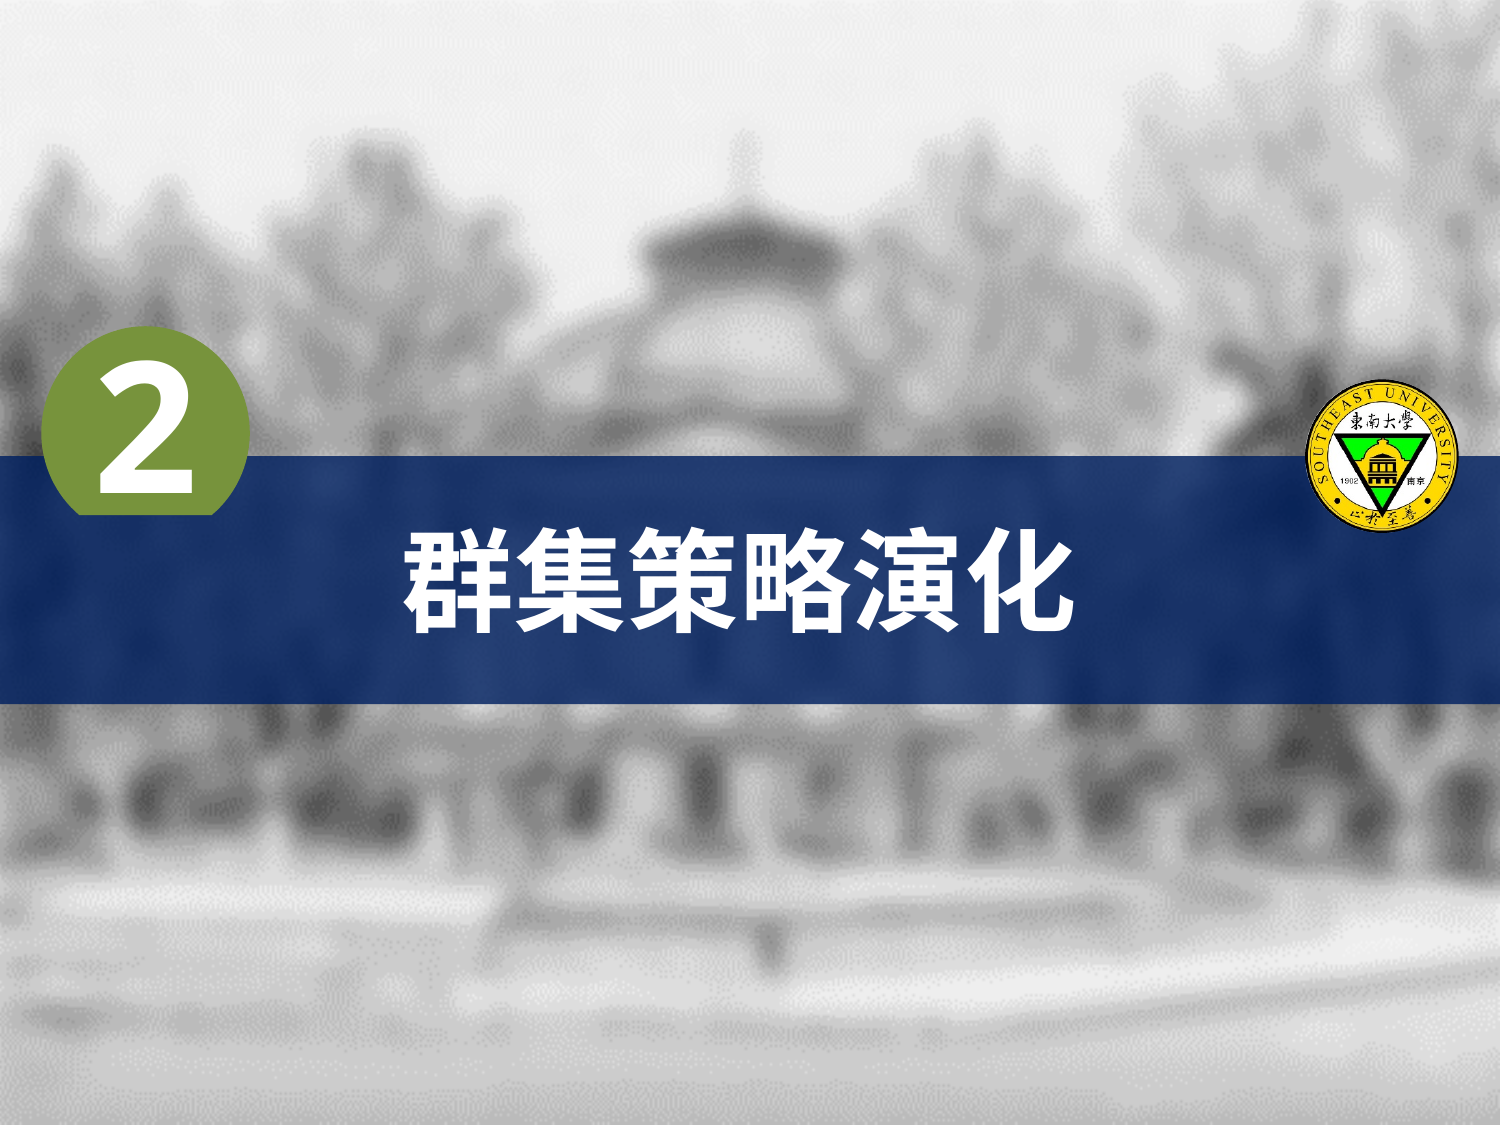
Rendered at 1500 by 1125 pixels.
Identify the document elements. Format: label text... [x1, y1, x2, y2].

text_box 2 [39, 324, 252, 518]
text_box [0, 454, 1500, 706]
picture [0, 706, 1500, 1125]
picture [0, 0, 1500, 534]
text_box 群集策略演化 [112, 503, 1367, 654]
